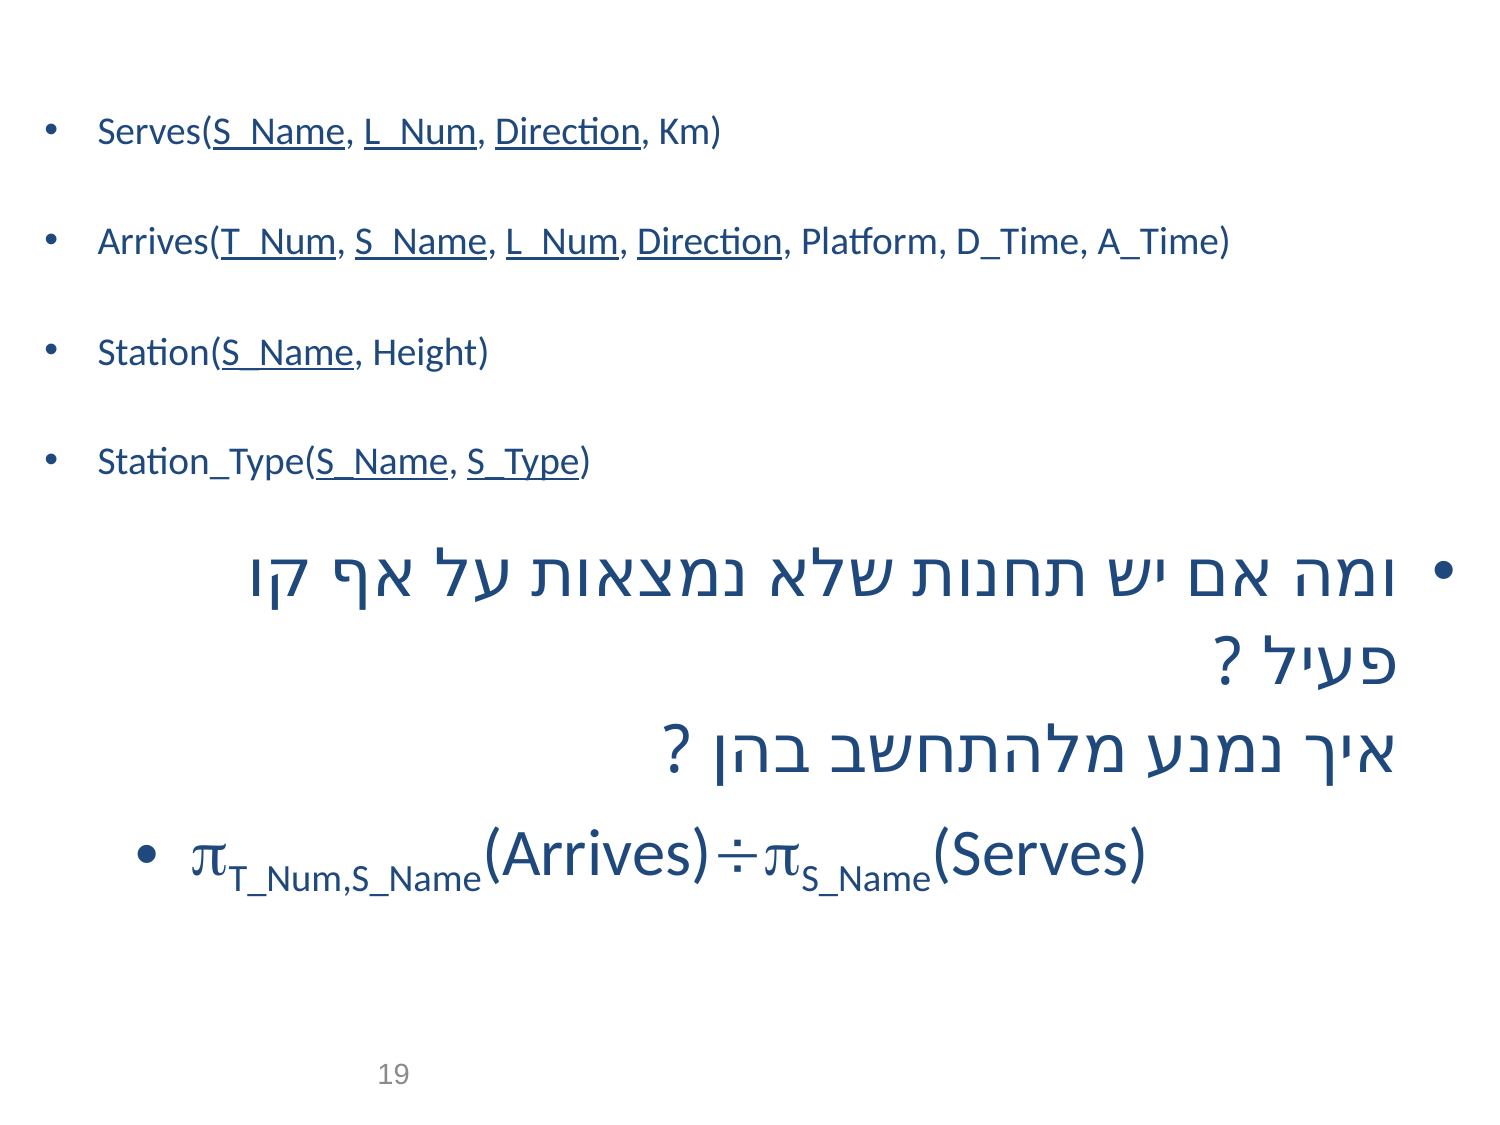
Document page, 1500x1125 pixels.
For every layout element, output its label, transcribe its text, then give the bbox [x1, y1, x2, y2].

text_box Serves(S_Name, L_Num, Direction, Km) Arrives(T_Num, S_Name, L_Num, Direction, Platform, D_Time, A_Time) Station(S_Name, Height) Station_Type(S_Name, S_Type) [29, 42, 1349, 492]
slide_number 19 [75, 1042, 425, 1103]
list ומה אם יש תחנות שלא נמצאות על אף קו פעיל ? איך נמנע מלהתחשב בהן ? T_Num,S_Name(Arrives)S_Name(Serves) [120, 420, 1471, 1125]
